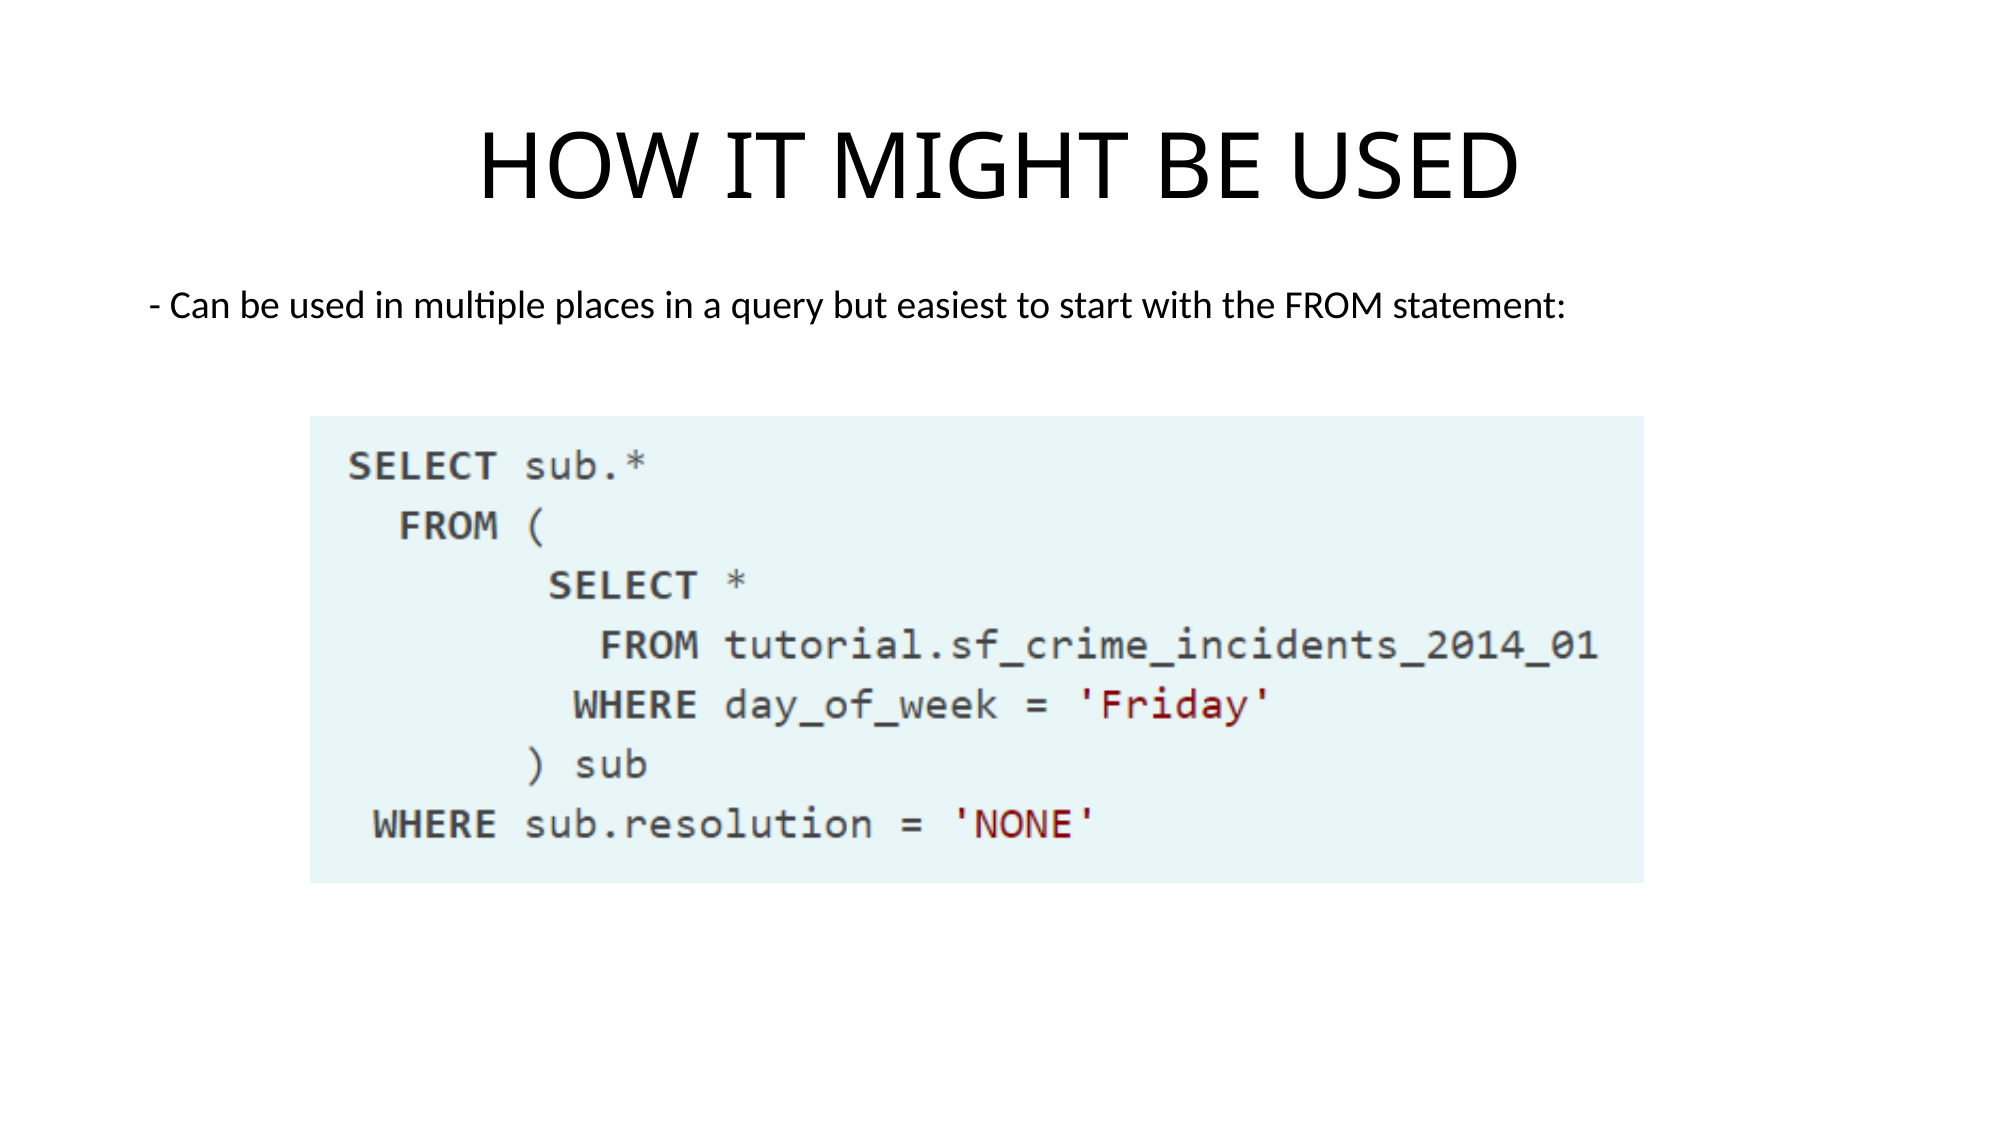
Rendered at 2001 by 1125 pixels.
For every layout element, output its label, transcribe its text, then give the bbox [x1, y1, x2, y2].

picture [310, 416, 1644, 883]
list - Can be used in multiple places in a query but easiest to start with the FROM statement: [125, 277, 1850, 1072]
title HOW IT MIGHT BE USED [137, 59, 1863, 278]
